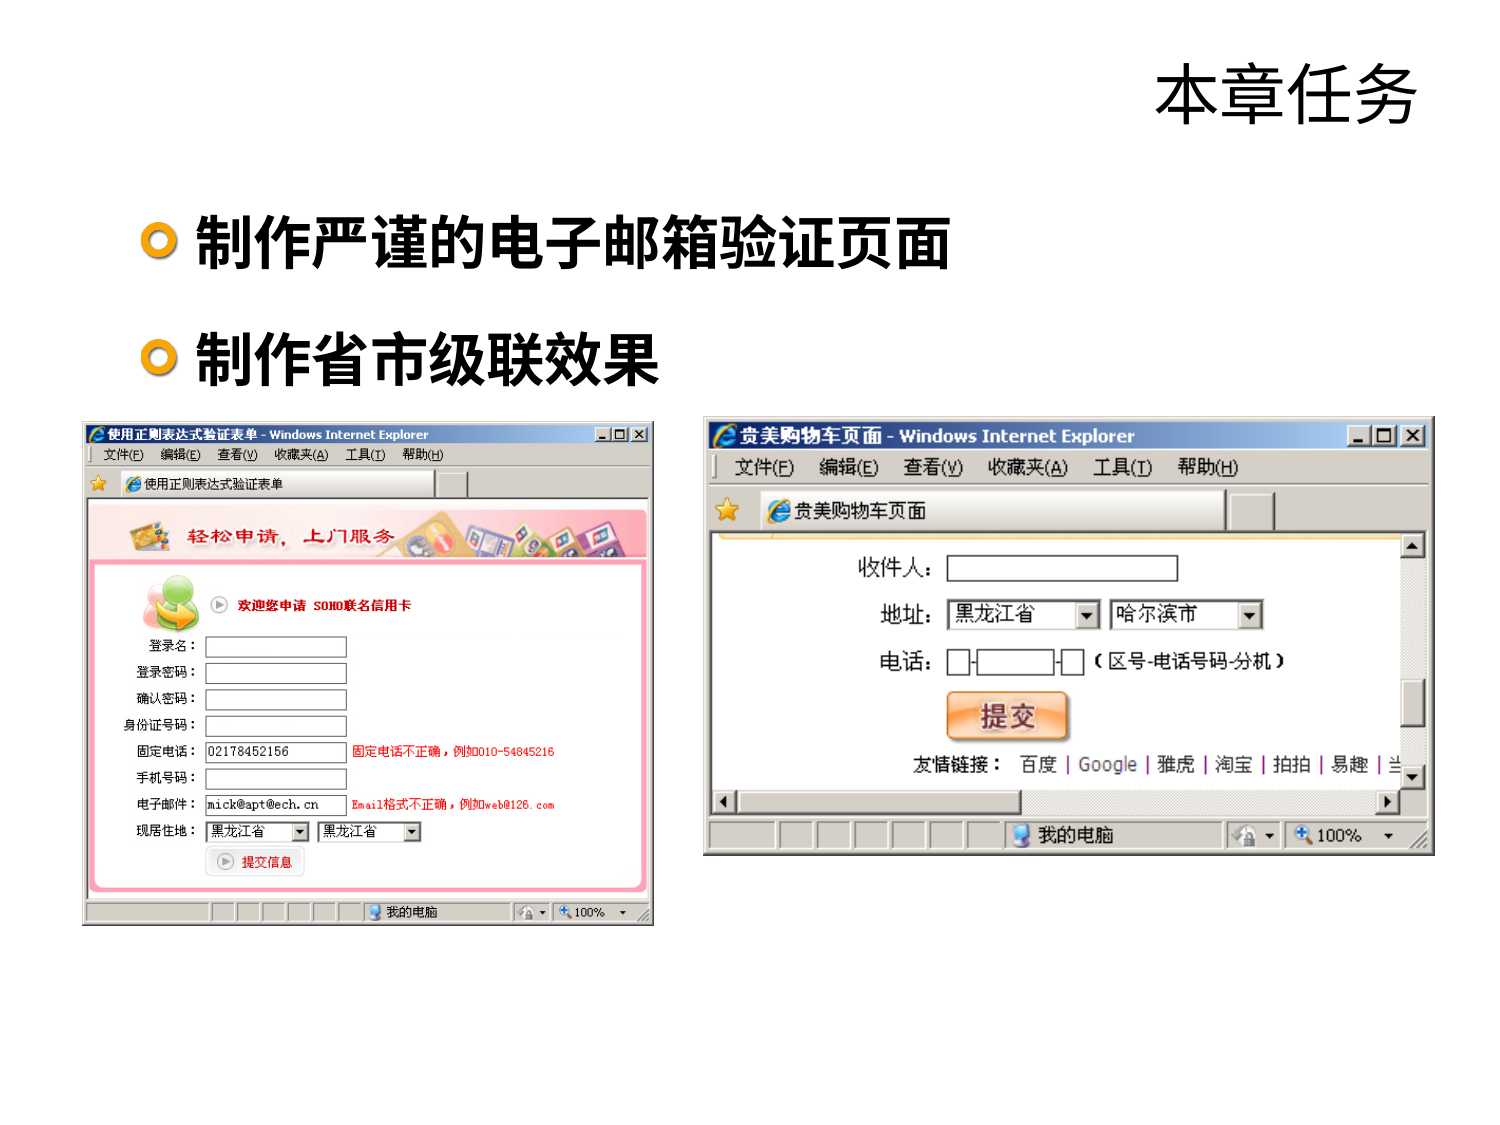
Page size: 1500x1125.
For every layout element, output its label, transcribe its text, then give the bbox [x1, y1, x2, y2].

picture [138, 220, 180, 262]
text_box [608, 397, 1471, 492]
picture [138, 337, 180, 379]
list 制作严谨的电子邮箱验证页面 制作省市级联效果 [123, 163, 1426, 420]
picture [702, 416, 1435, 856]
picture [81, 421, 654, 927]
title 本章任务 [75, 45, 1436, 149]
